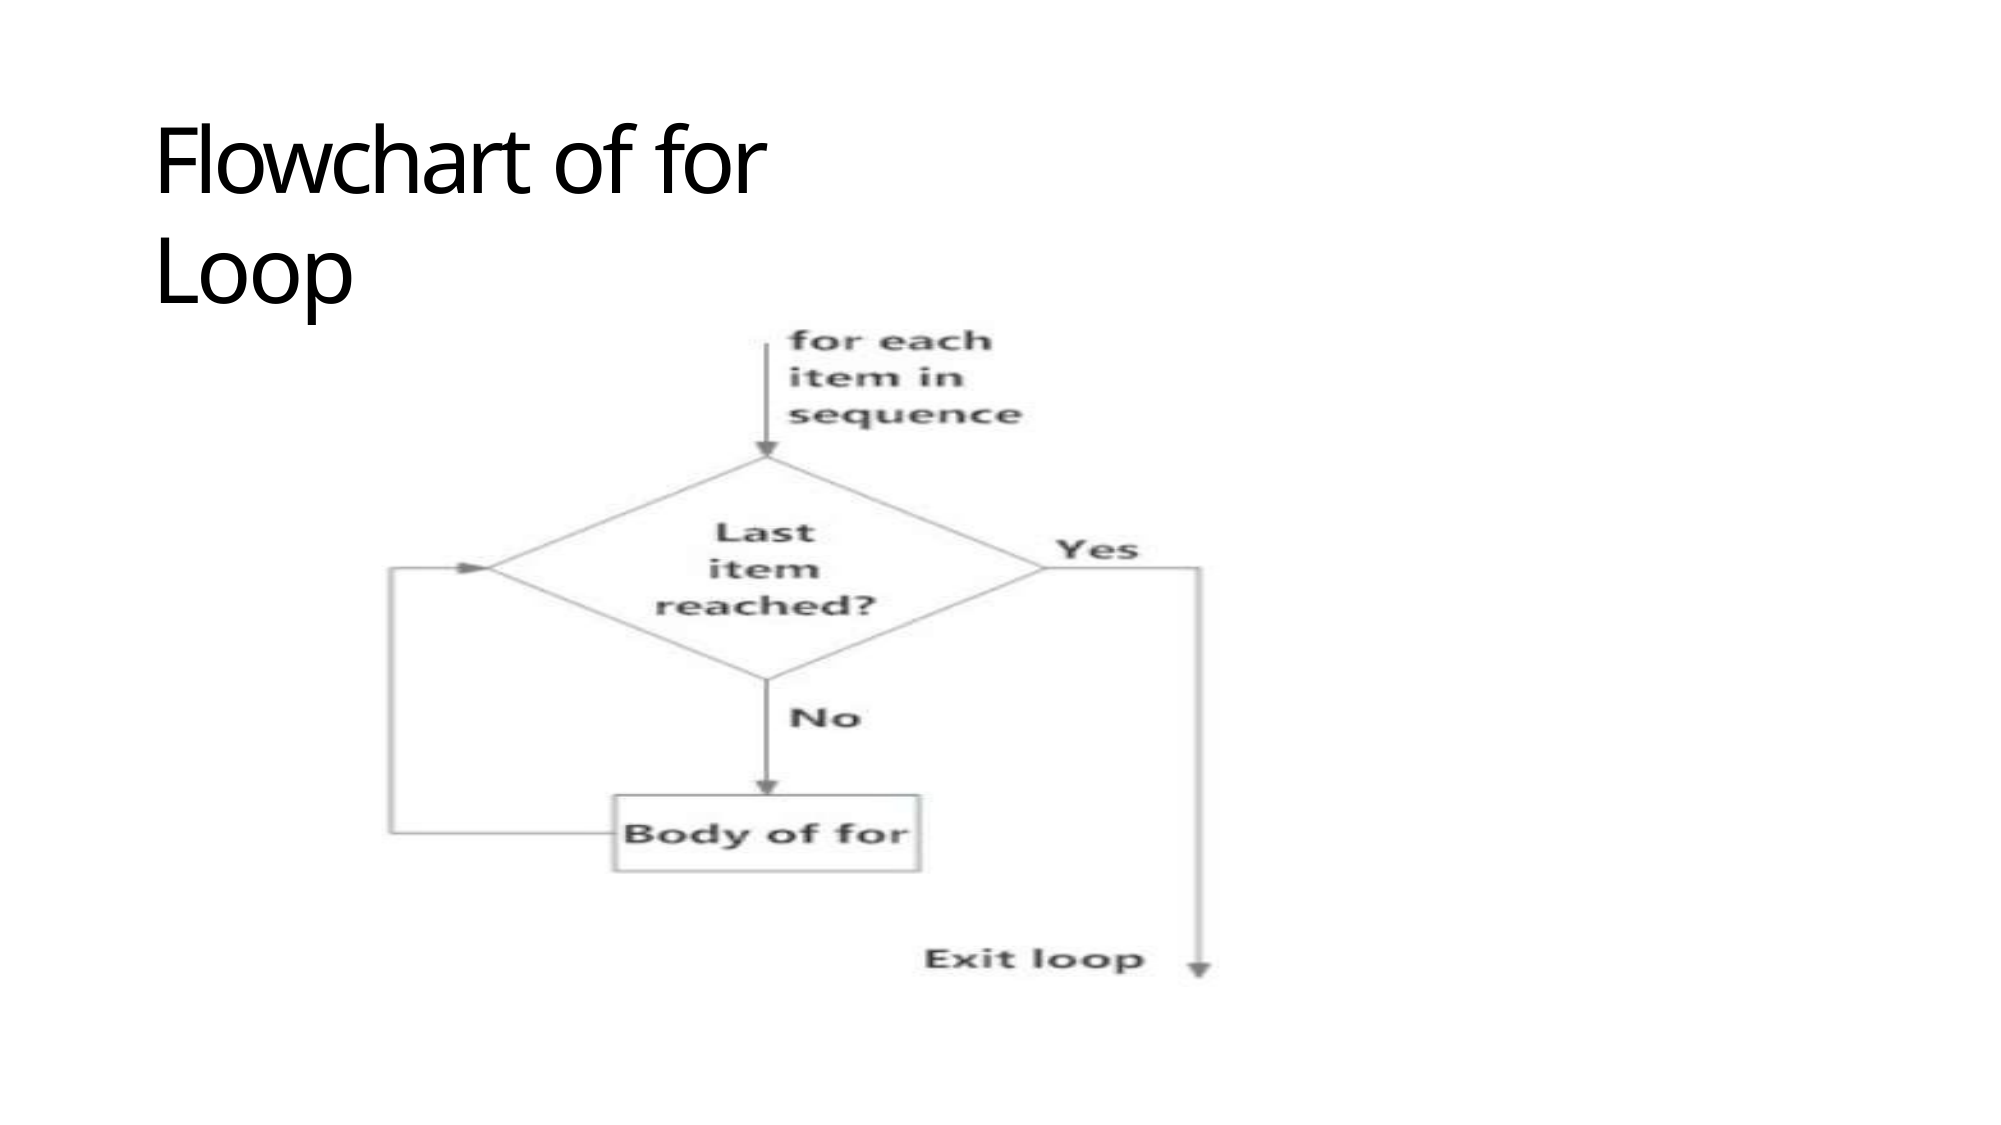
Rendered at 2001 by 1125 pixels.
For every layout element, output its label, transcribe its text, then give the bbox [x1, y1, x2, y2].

title Flowchart of for Loop [150, 100, 943, 323]
text_box [381, 320, 1220, 987]
